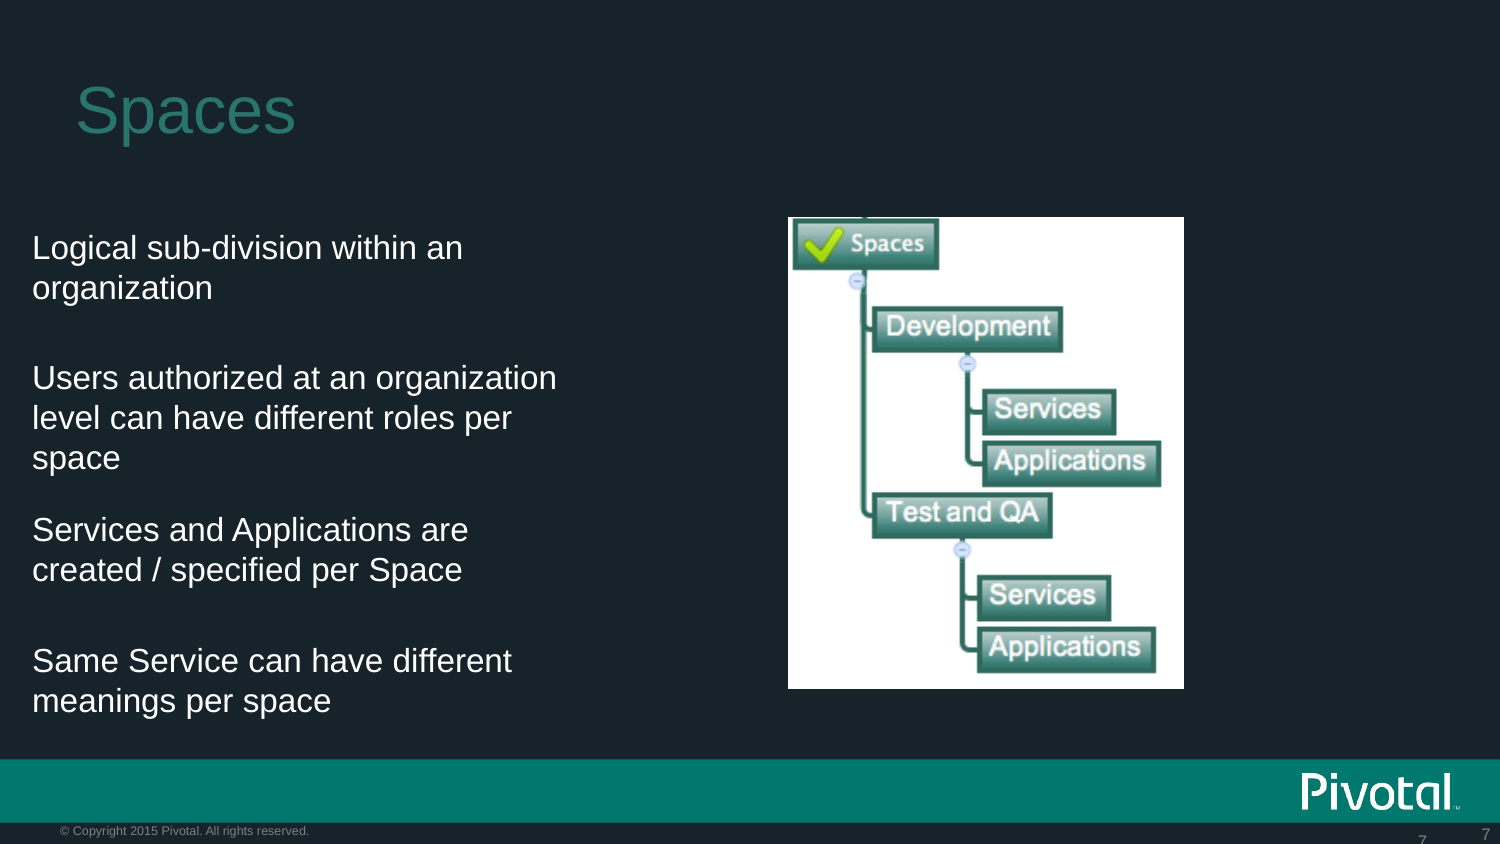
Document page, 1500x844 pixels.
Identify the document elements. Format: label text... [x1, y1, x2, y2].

title Spaces [60, 58, 1440, 147]
slide_number 7 [1403, 823, 1491, 844]
picture [1302, 773, 1460, 810]
text_box Logical sub-division within an organization [32, 226, 605, 306]
text_box Services and Applications are created / specified per Space [32, 508, 605, 589]
picture [788, 217, 1185, 689]
text_box Users authorized at an organization level can have different roles per space [32, 356, 605, 477]
text_box Same Service can have different meanings per space [32, 639, 605, 720]
